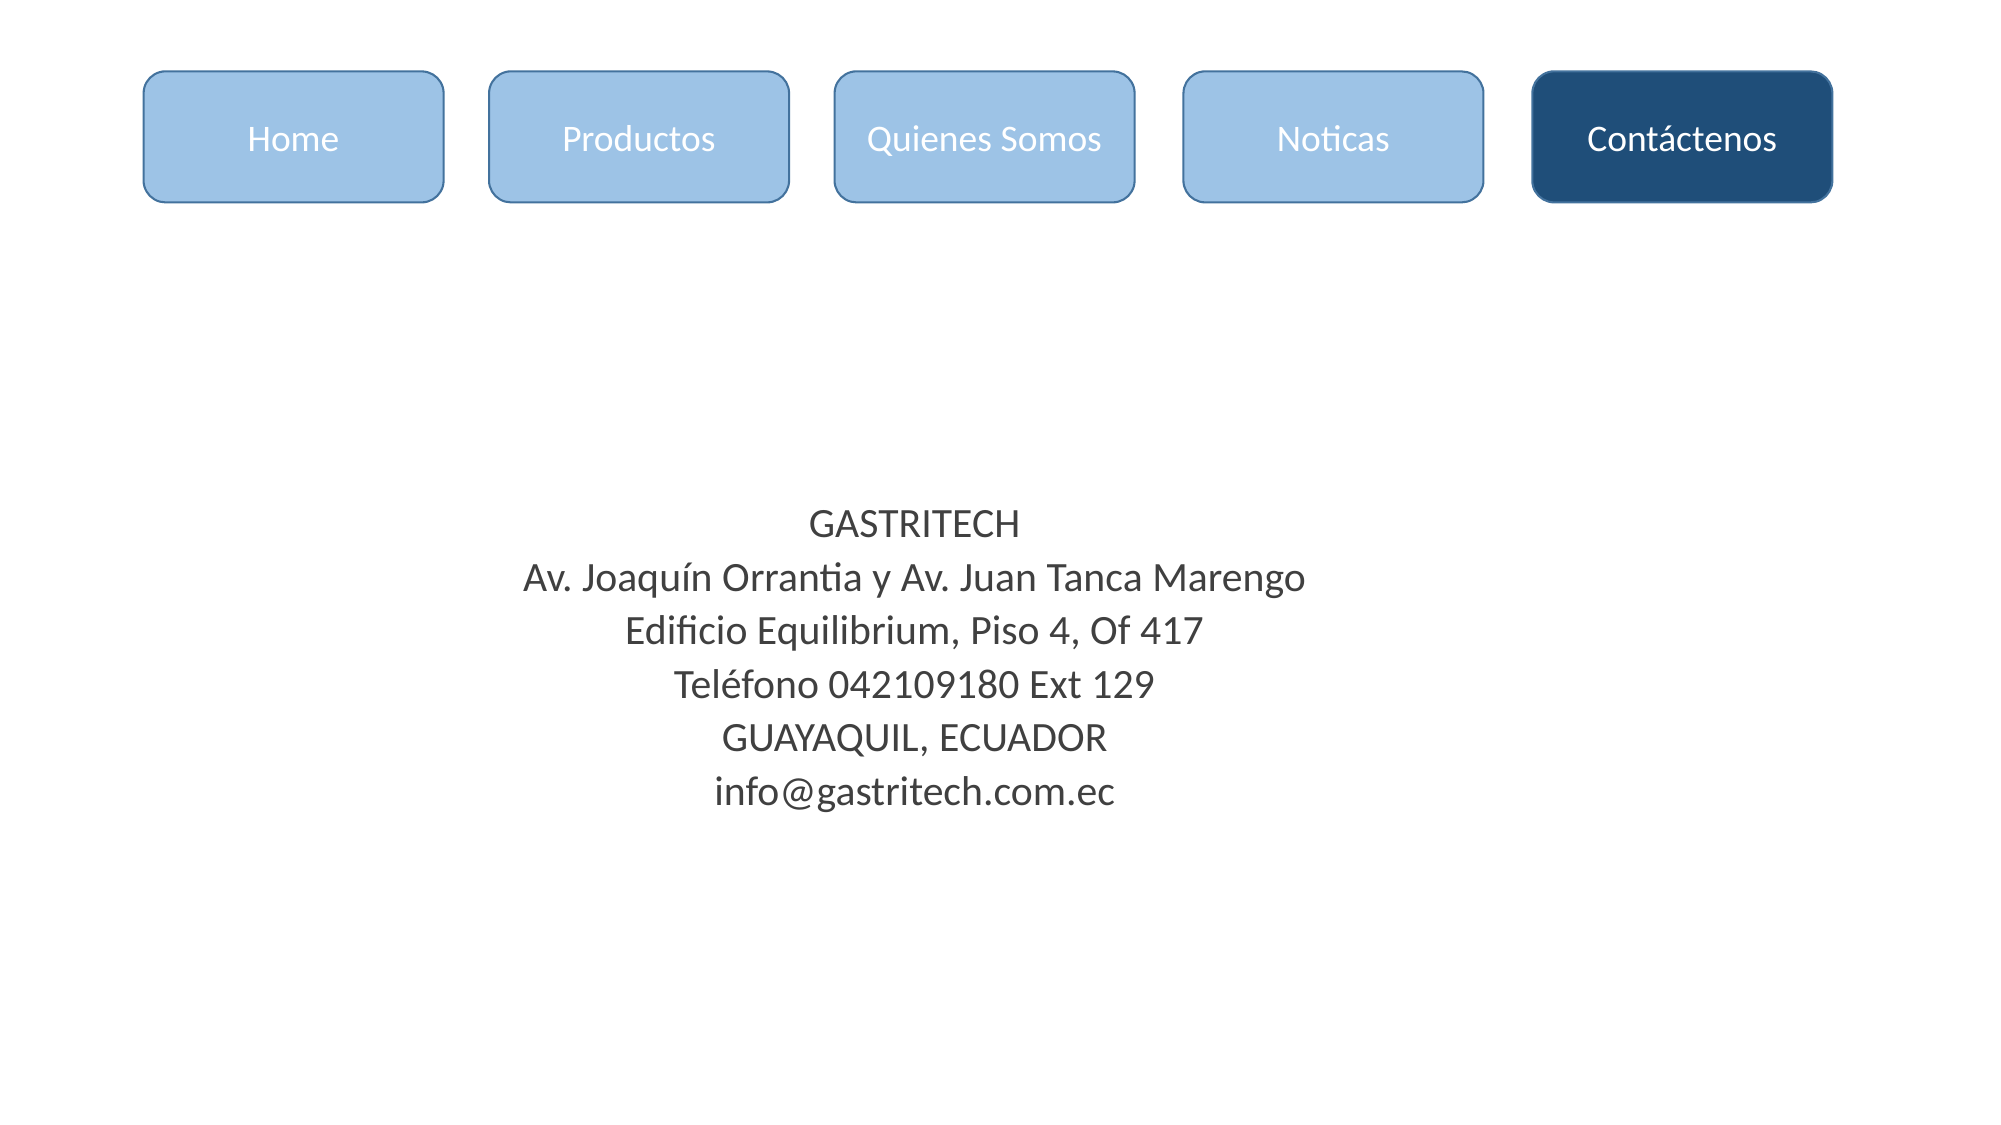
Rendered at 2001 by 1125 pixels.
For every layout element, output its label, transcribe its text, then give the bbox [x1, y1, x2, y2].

text_box Noticas [1182, 70, 1485, 204]
text_box GASTRITECH Av. Joaquín Orrantia y Av. Juan Tanca Marengo Edificio Equilibrium, Piso 4, Of 417 Teléfono 042109180 Ext 129 GUAYAQUIL, ECUADOR info@gastritech.com.ec [274, 485, 1555, 821]
text_box Home [142, 70, 445, 204]
text_box Productos [488, 70, 791, 204]
text_box Quienes Somos [833, 70, 1136, 204]
text_box Contáctenos [1531, 70, 1834, 204]
